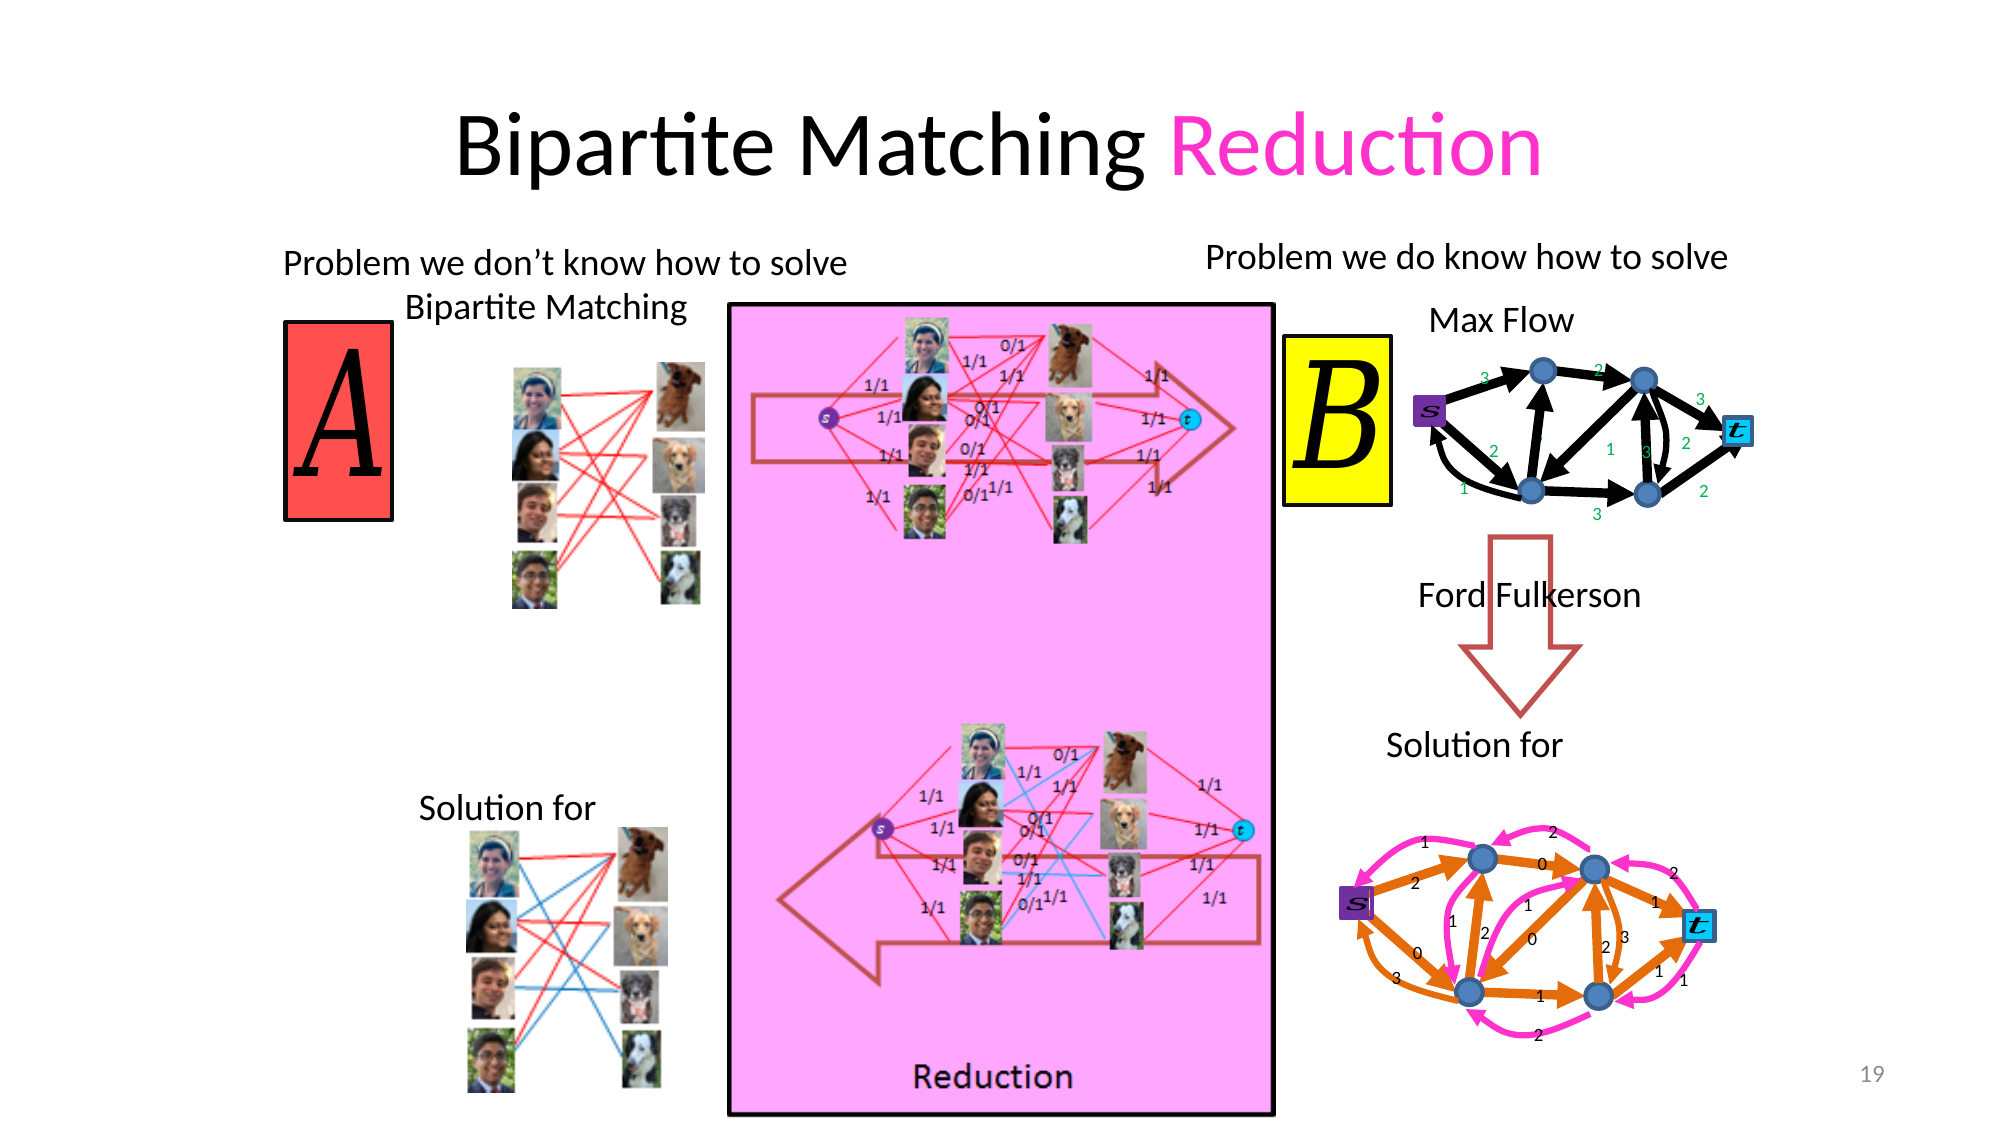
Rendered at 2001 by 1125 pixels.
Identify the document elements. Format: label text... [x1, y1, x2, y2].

text_box Bipartite Matching [390, 290, 705, 335]
picture [726, 302, 1276, 1122]
text_box Problem we don’t know how to solve [268, 230, 864, 290]
text_box [1490, 541, 1551, 562]
text_box [1462, 623, 1578, 716]
text_box Max Flow [1413, 287, 1665, 348]
title Bipartite Matching Reduction [99, 45, 1900, 233]
picture [511, 362, 705, 610]
slide_number 19 [1433, 1042, 1900, 1103]
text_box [1342, 812, 1713, 1054]
text_box Ford Fulkerson [1403, 562, 1763, 623]
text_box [1417, 349, 1751, 533]
picture [466, 826, 668, 1093]
text_box Problem we do know how to solve [1190, 224, 1745, 285]
